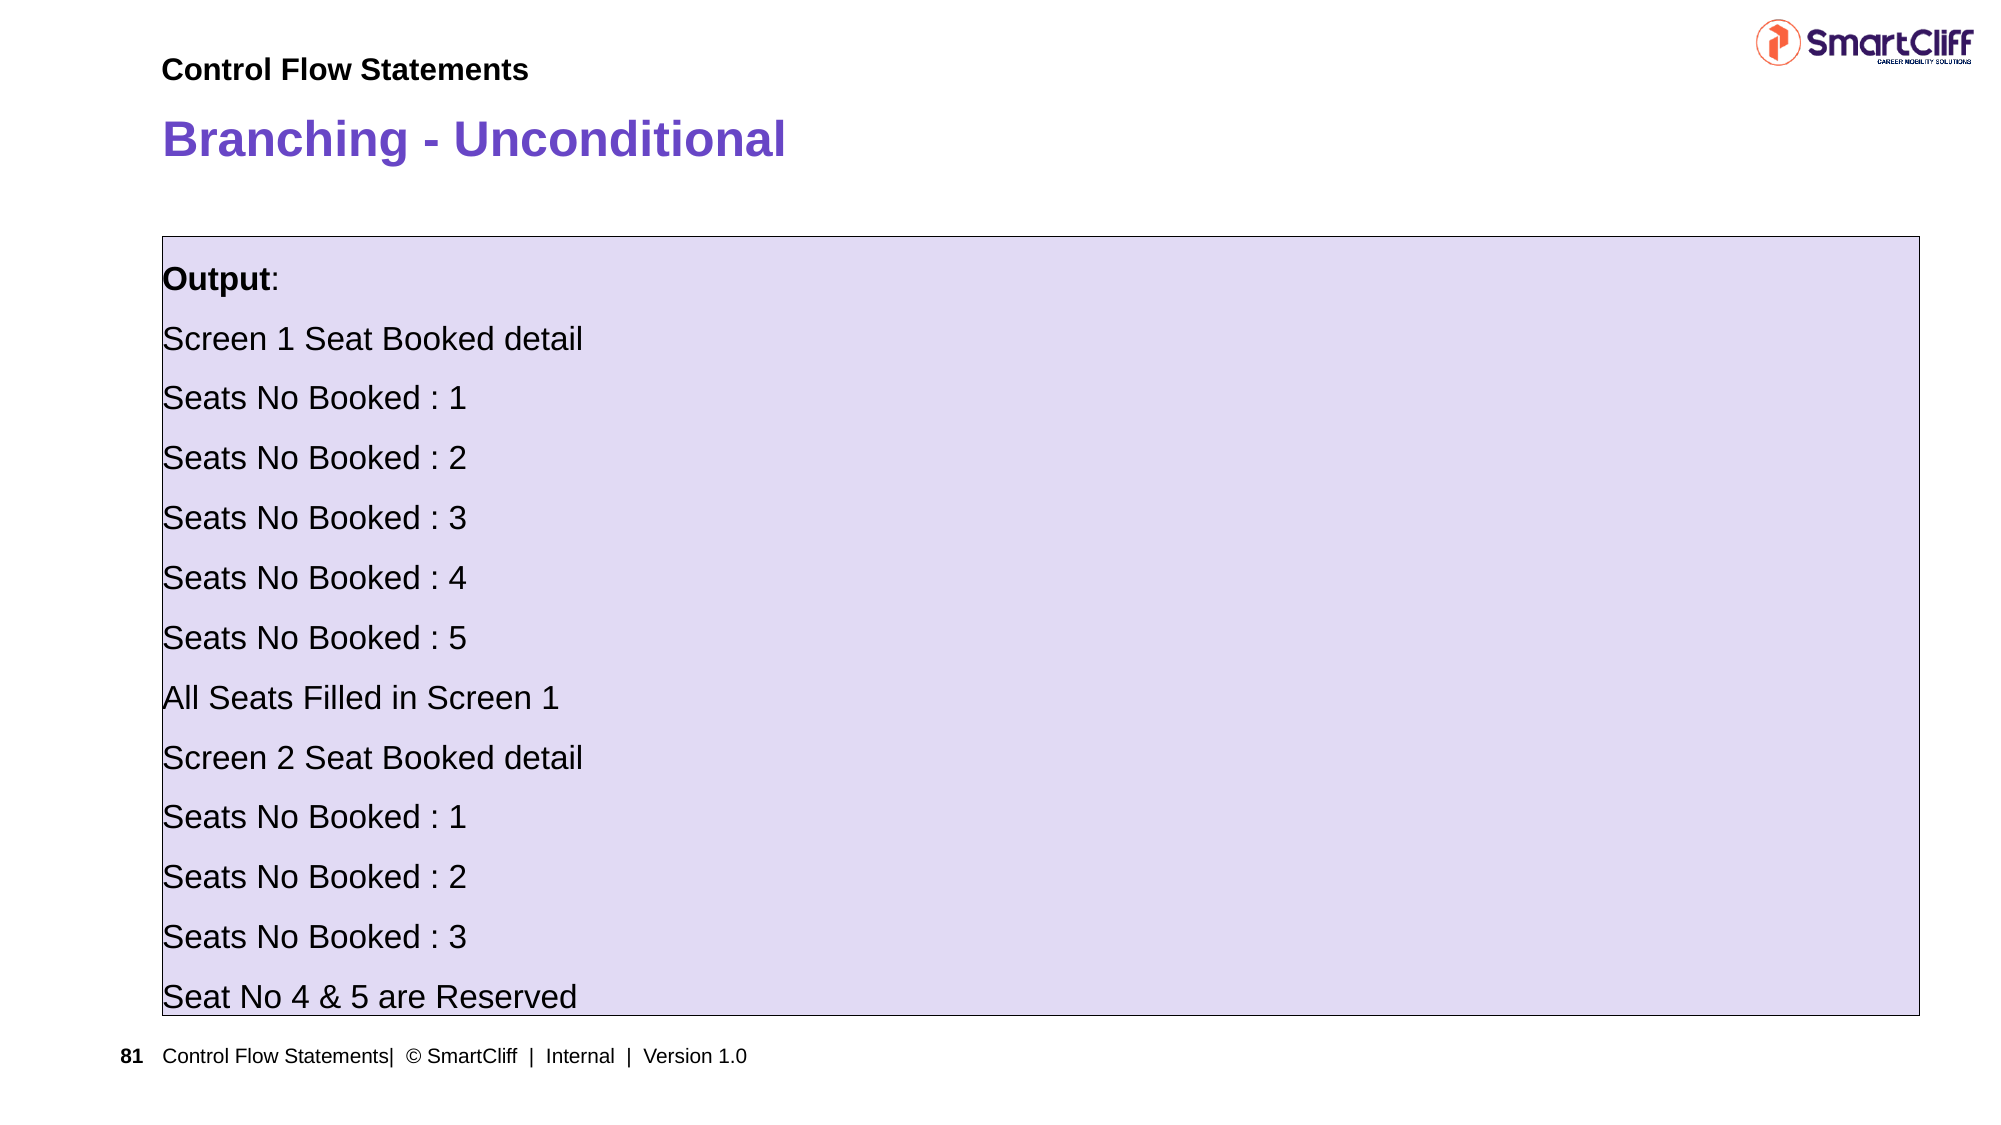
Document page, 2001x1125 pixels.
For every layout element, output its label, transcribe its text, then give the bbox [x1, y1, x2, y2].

list Control Flow Statements [161, 48, 1953, 110]
text_box Output: Screen 1 Seat Booked detail Seats No Booked : 1 Seats No Booked : 2 Seats No Booked : 3 Seats No Booked : 4 Seats No Booked : 5 All Seats Filled in Screen 1 Screen 2 Seat Booked detail Seats No Booked : 1 Seats No Booked : 2 Seats No Booked : 3 Seat No 4 & 5 are Reserved [162, 236, 1920, 1016]
picture [1750, 13, 1980, 73]
footer Control Flow Statements| © SmartCliff | Internal | Version 1.0 [162, 1032, 1567, 1079]
title Branching - Unconditional [162, 105, 1954, 169]
slide_number 81 [63, 1032, 162, 1079]
